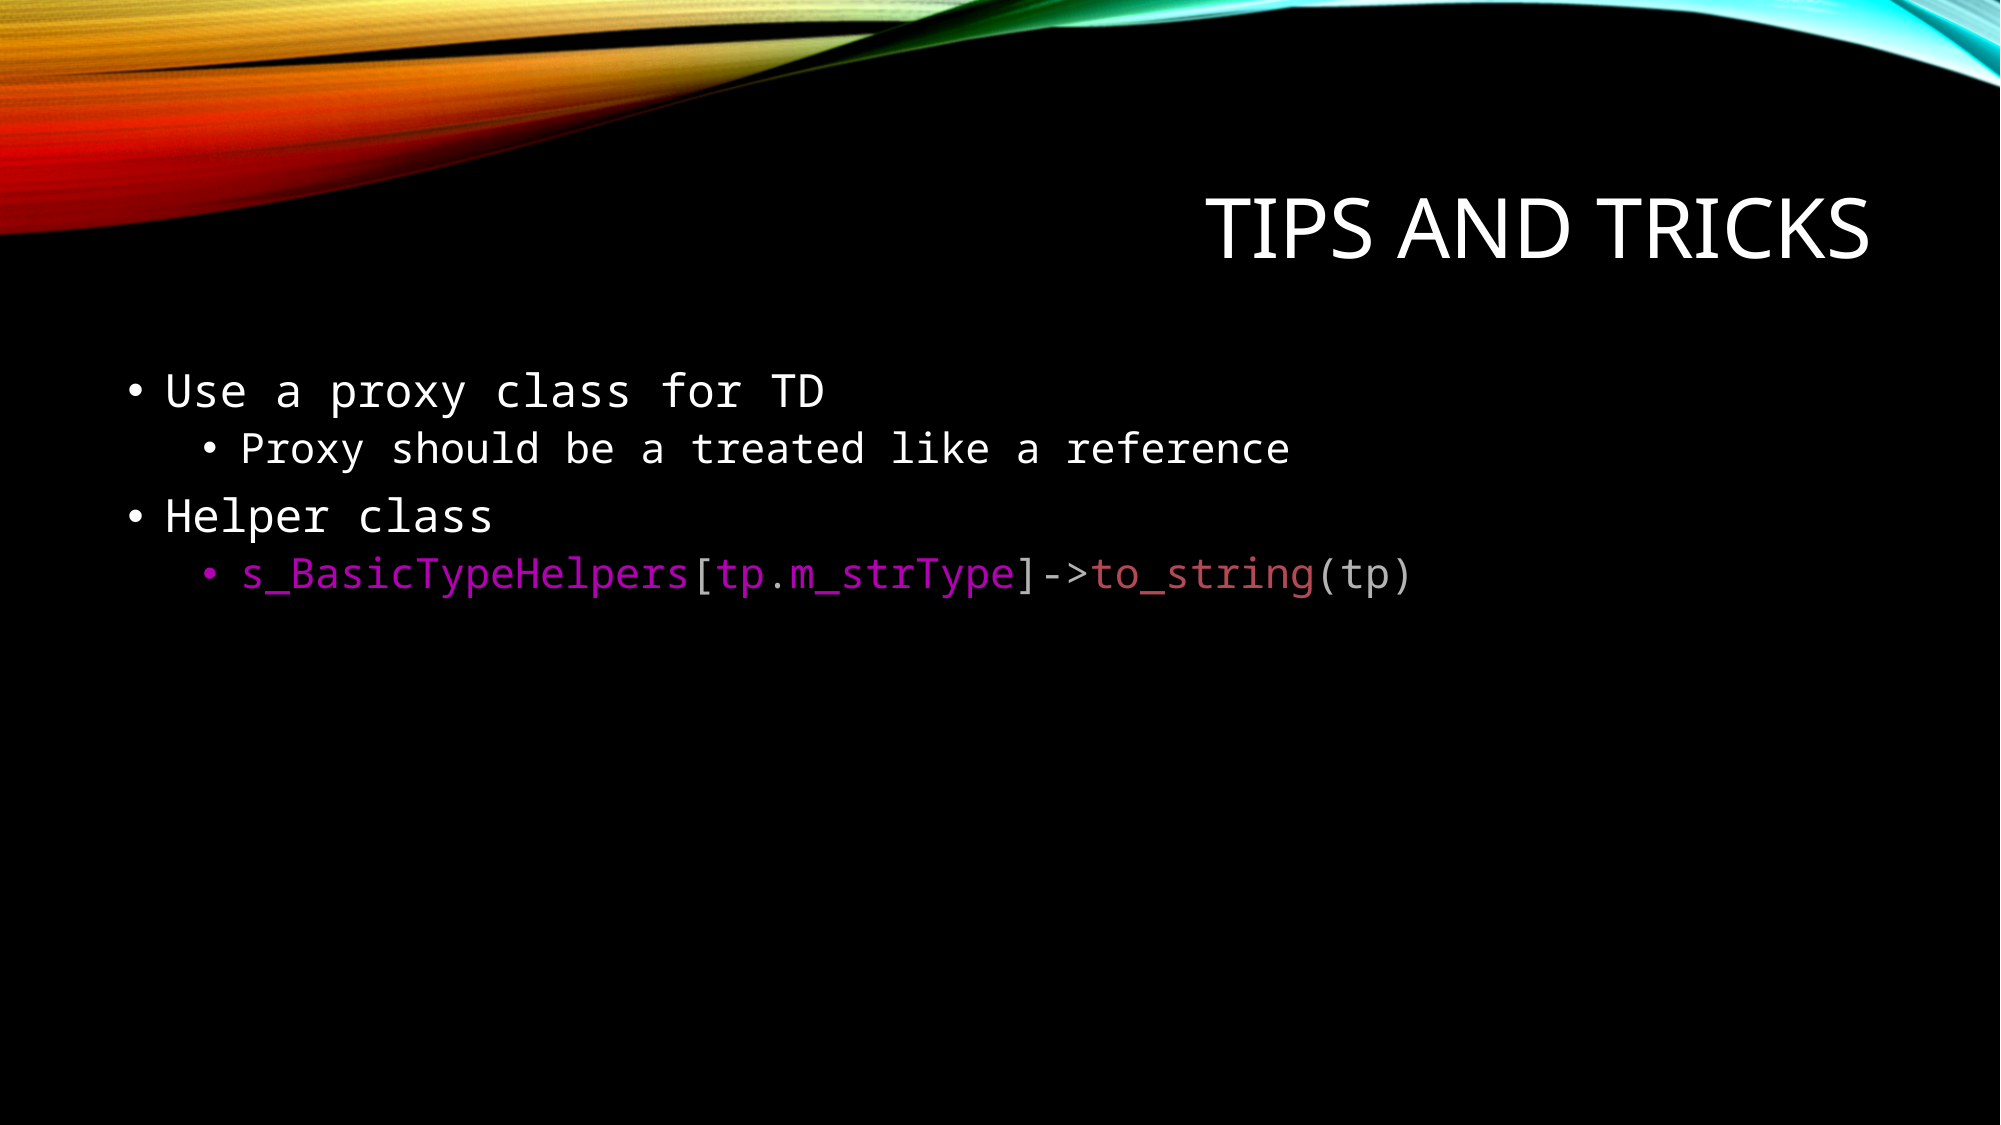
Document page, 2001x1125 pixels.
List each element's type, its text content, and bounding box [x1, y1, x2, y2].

list Use a proxy class for TD Proxy should be a treated like a reference Helper class s_BasicTypeHelpers[tp.m_strType]->to_string(tp) [112, 360, 1888, 1021]
title Tips And tricks [474, 125, 1888, 338]
picture [0, 0, 2000, 237]
